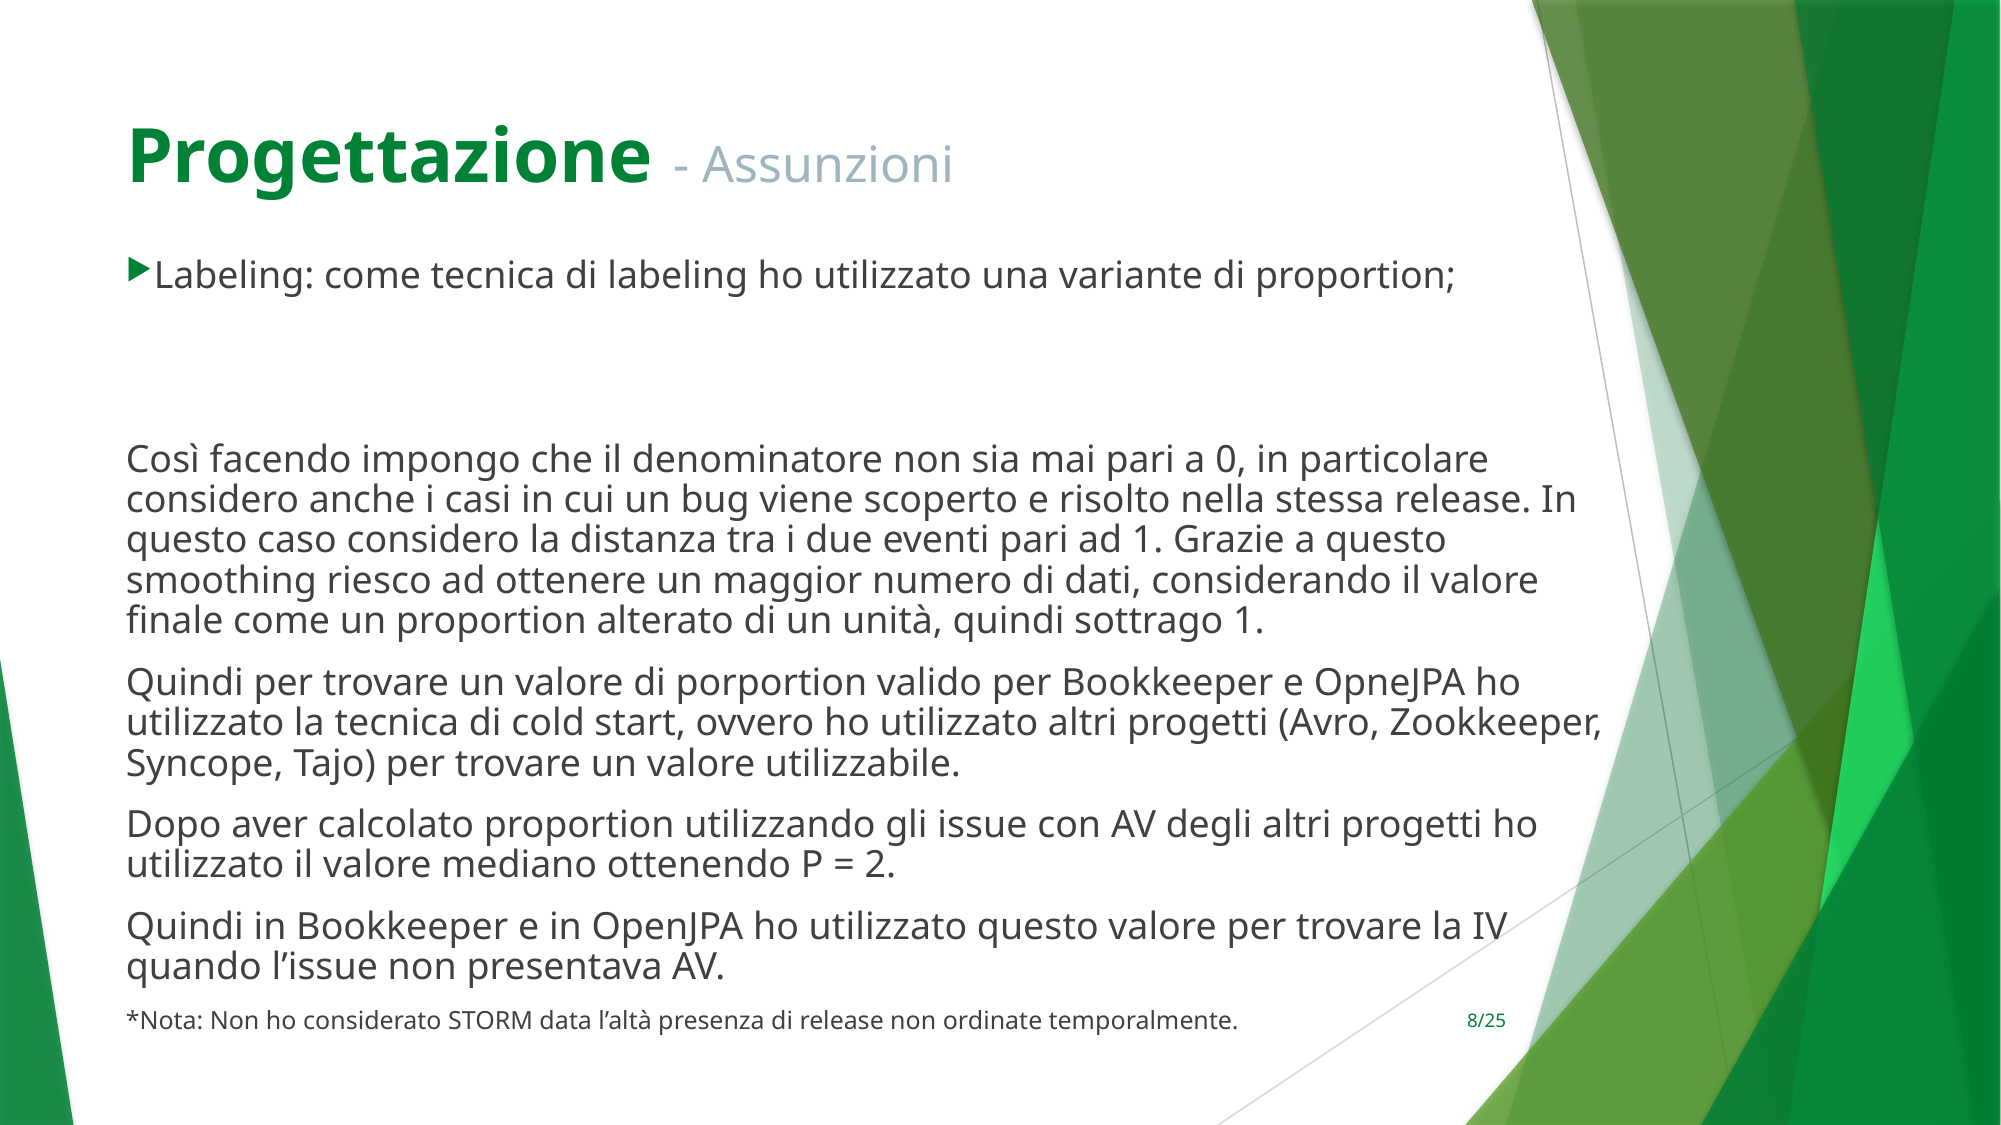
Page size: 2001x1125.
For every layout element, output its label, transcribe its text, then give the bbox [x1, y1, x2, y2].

text_box [111, 248, 1661, 1063]
text_box Progettazione - Assunzioni [111, 99, 1522, 248]
